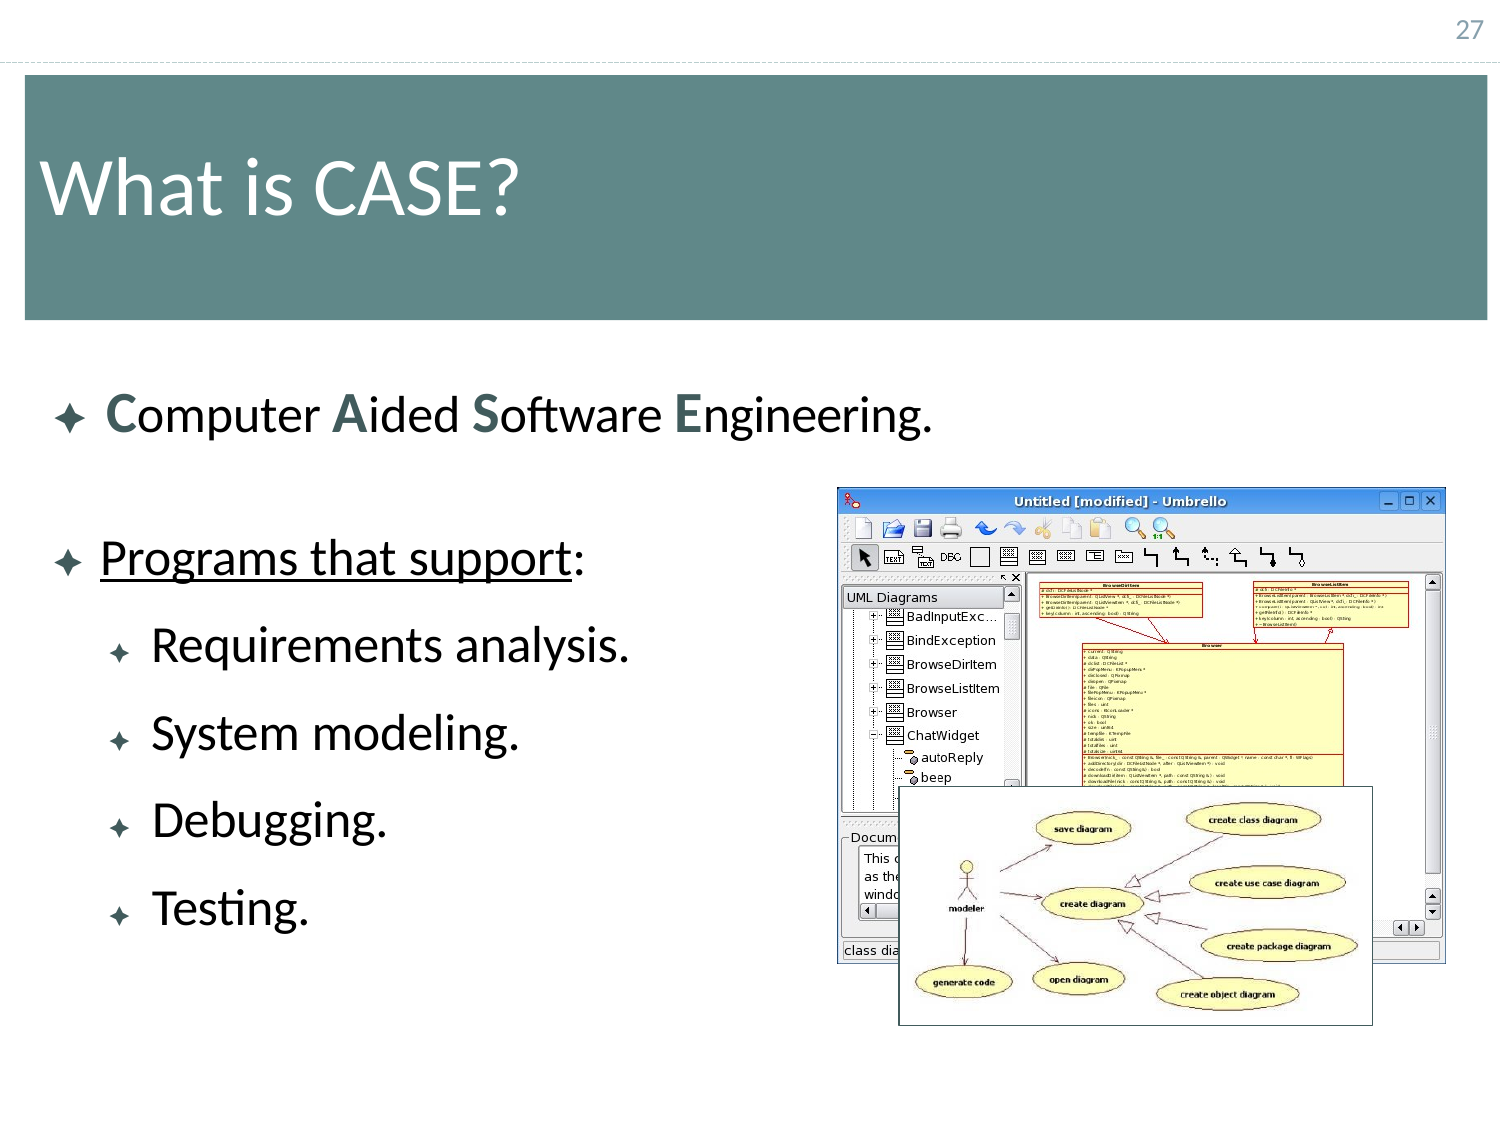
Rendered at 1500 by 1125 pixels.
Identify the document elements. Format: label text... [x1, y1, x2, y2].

text_box 27 [1453, 8, 1488, 46]
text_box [837, 487, 1447, 1027]
title What is CASE? [24, 75, 1488, 321]
text_box 🟆 Computer Aided Software Engineering. 🟆 Programs that support: 🟆 Requirements analysis. 🟆 System modeling. 🟆 Debugging. 🟆 Testing. [50, 371, 944, 936]
